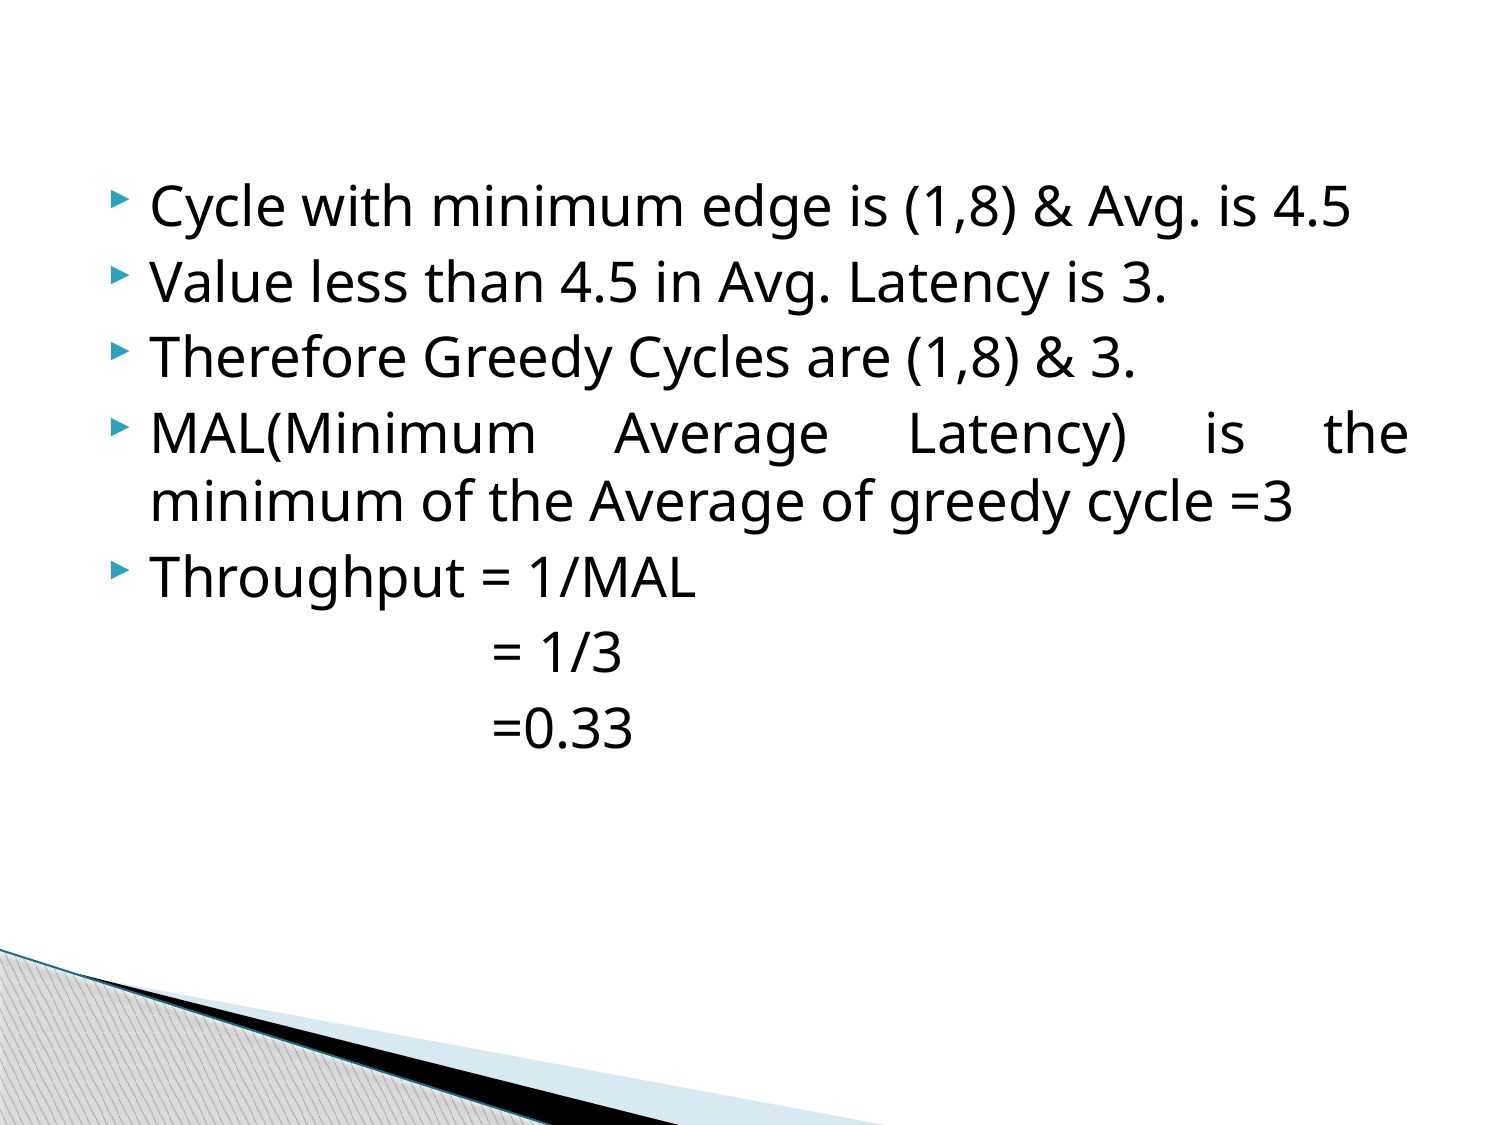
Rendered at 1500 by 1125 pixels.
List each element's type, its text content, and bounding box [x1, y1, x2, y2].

list Cycle with minimum edge is (1,8) & Avg. is 4.5 Value less than 4.5 in Avg. Latency is 3. Therefore Greedy Cycles are (1,8) & 3. MAL(Minimum Average Latency) is the minimum of the Average of greedy cycle =3 Throughput = 1/MAL = 1/3 =0.33 [75, 162, 1425, 905]
